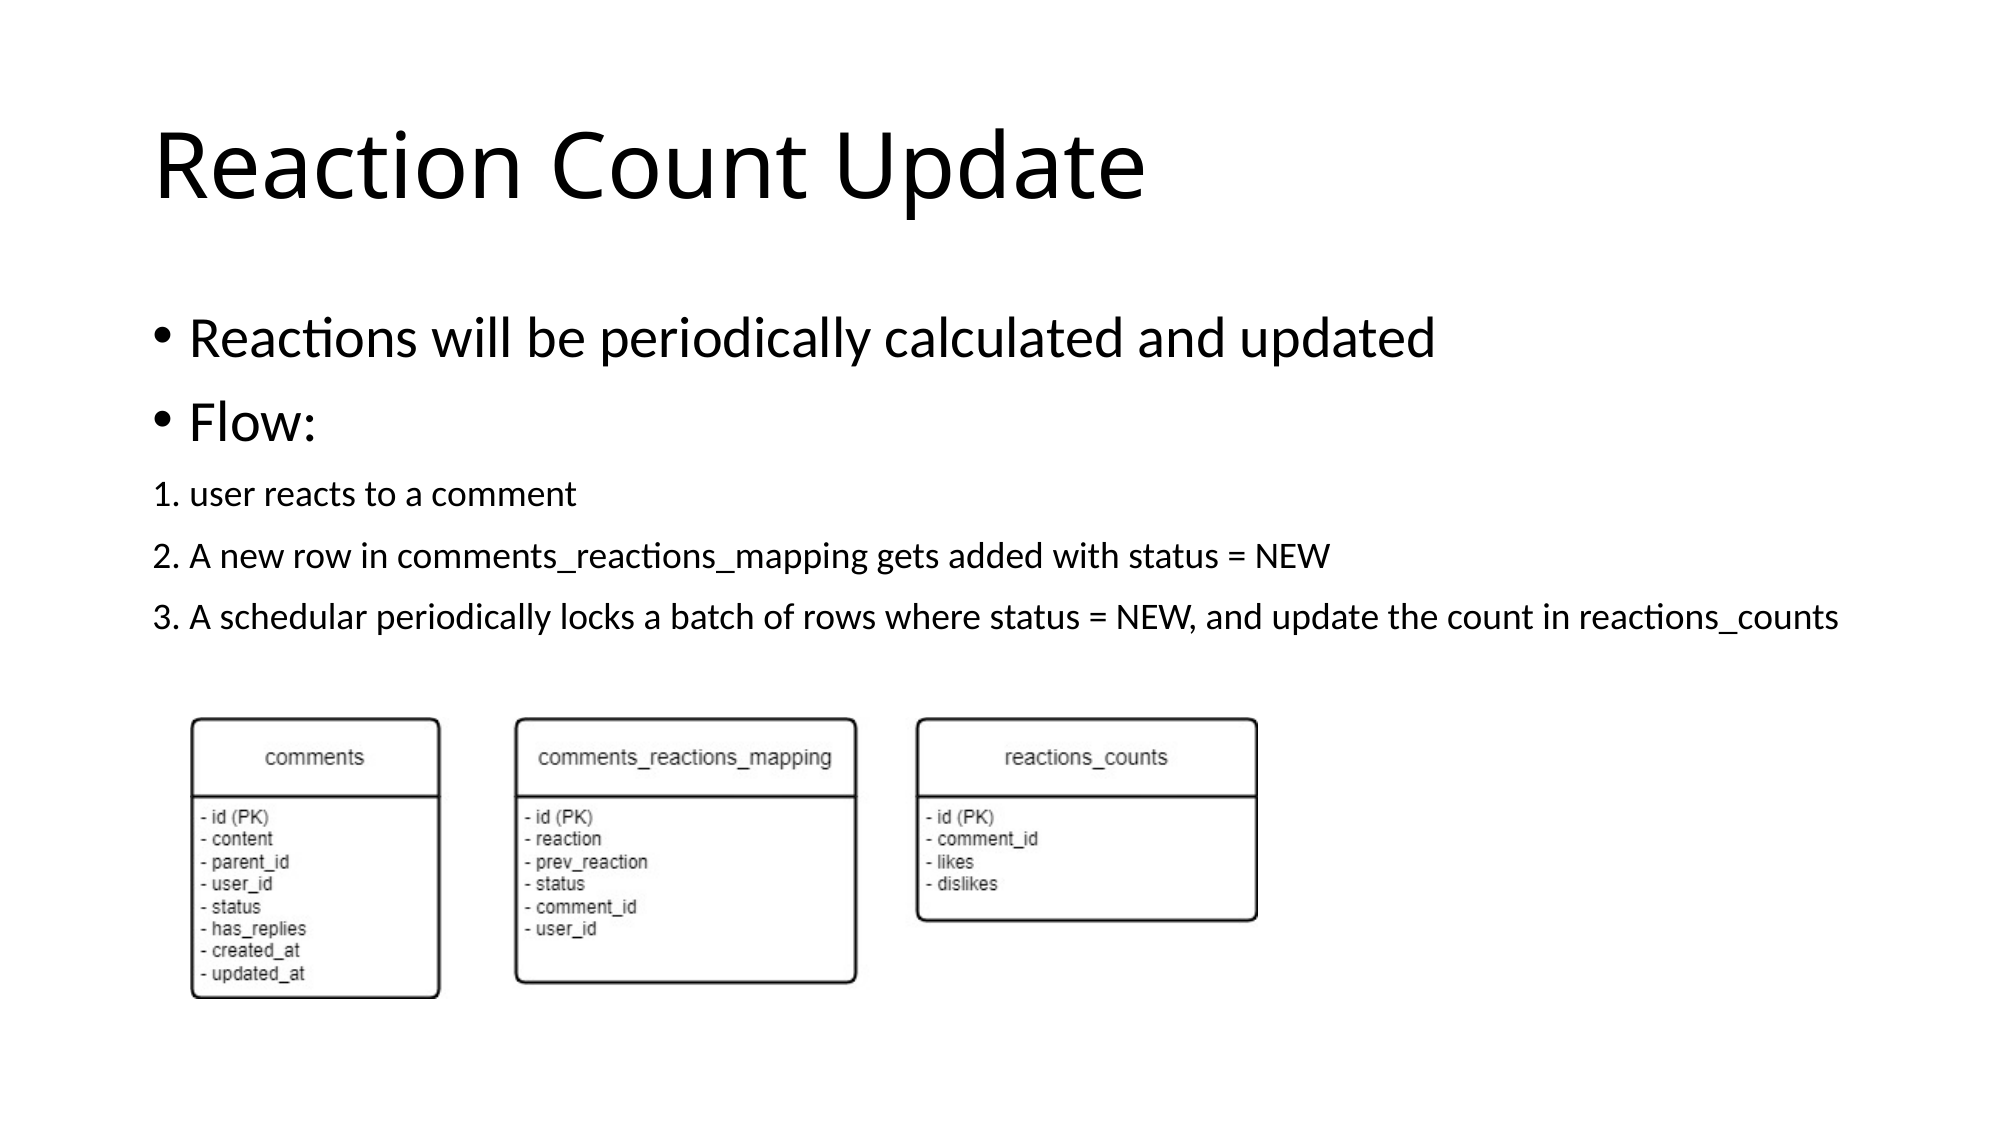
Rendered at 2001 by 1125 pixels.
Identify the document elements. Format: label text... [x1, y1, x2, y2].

picture [190, 717, 1258, 999]
list Reactions will be periodically calculated and updated Flow: 1. user reacts to a comment 2. A new row in comments_reactions_mapping gets added with status = NEW 3. A schedular periodically locks a batch of rows where status = NEW, and update the count in reactions_counts [137, 299, 1863, 1014]
title Reaction Count Update [137, 59, 1863, 278]
